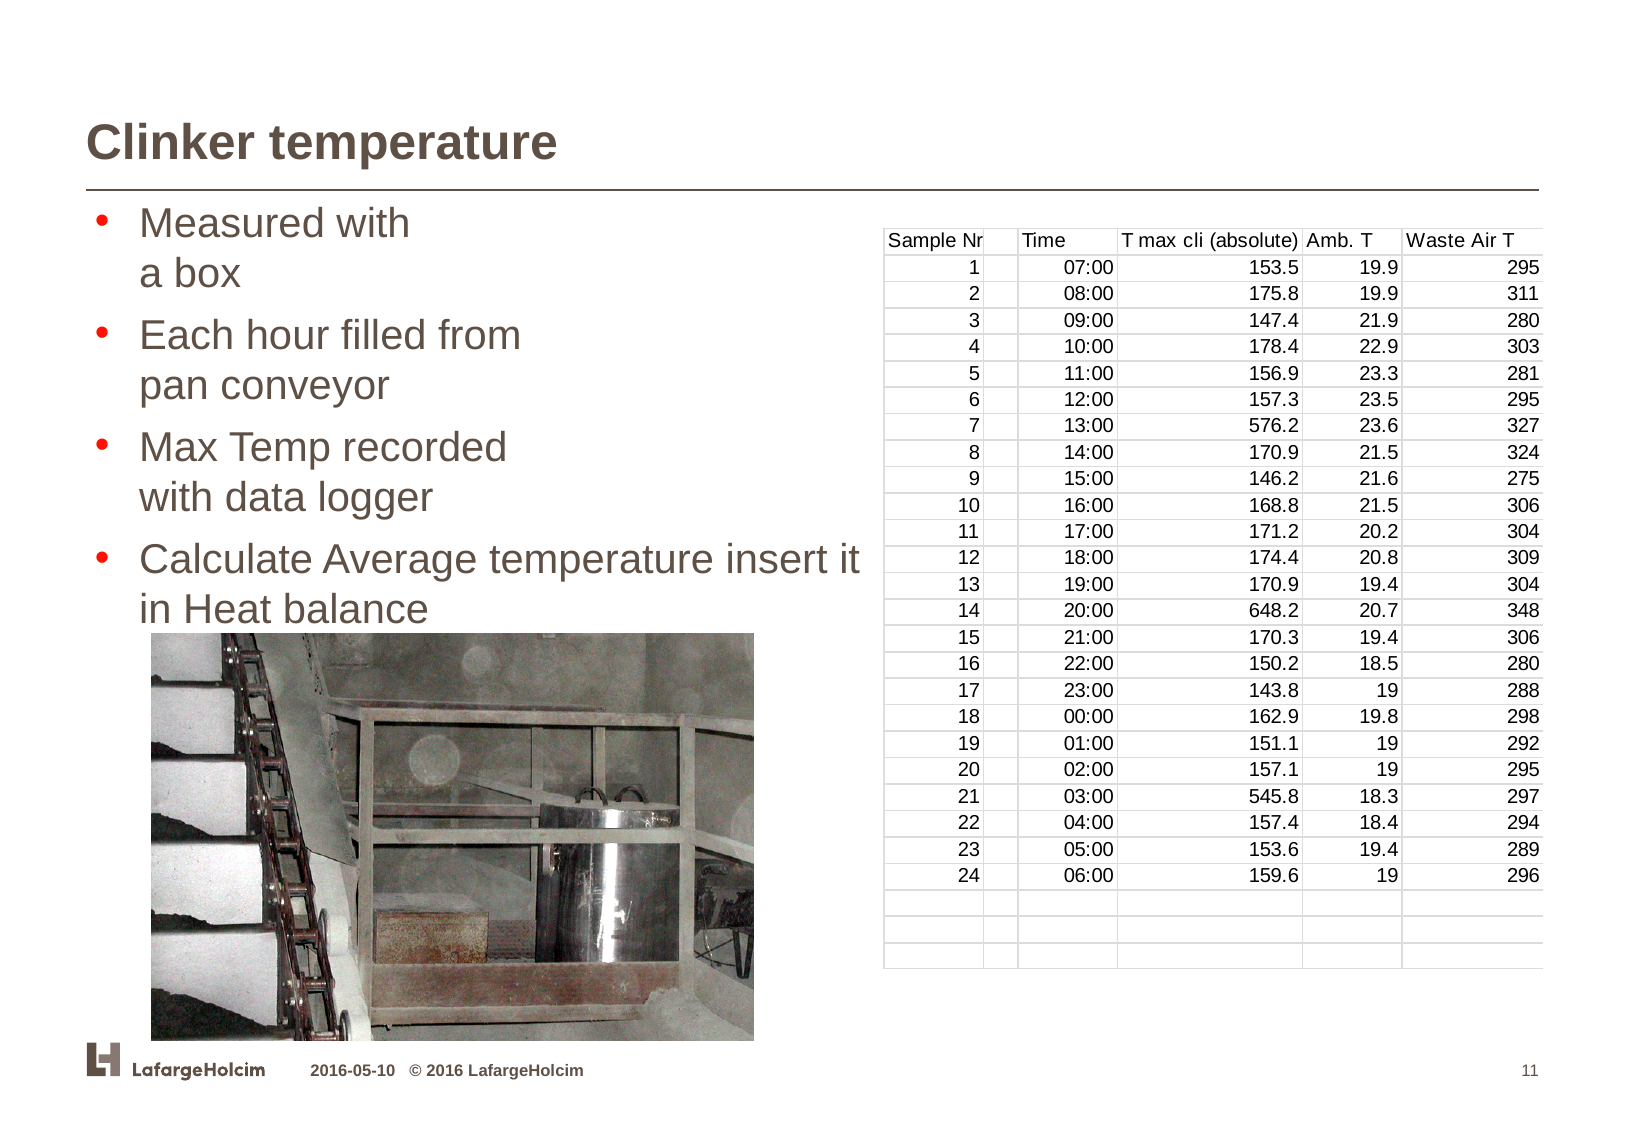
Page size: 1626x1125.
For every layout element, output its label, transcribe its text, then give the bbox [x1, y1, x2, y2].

text_box Measured with a box Each hour filled from pan conveyor Max Temp recorded with data logger Calculate Average temperature insert it in Heat balance [80, 188, 907, 970]
picture [150, 633, 754, 1042]
slide_number 11 [1468, 1052, 1539, 1080]
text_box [883, 227, 1545, 971]
title Clinker temperature [85, 30, 1539, 171]
footer 2016-05-10 © 2016 LafargeHolcim [310, 1052, 831, 1080]
